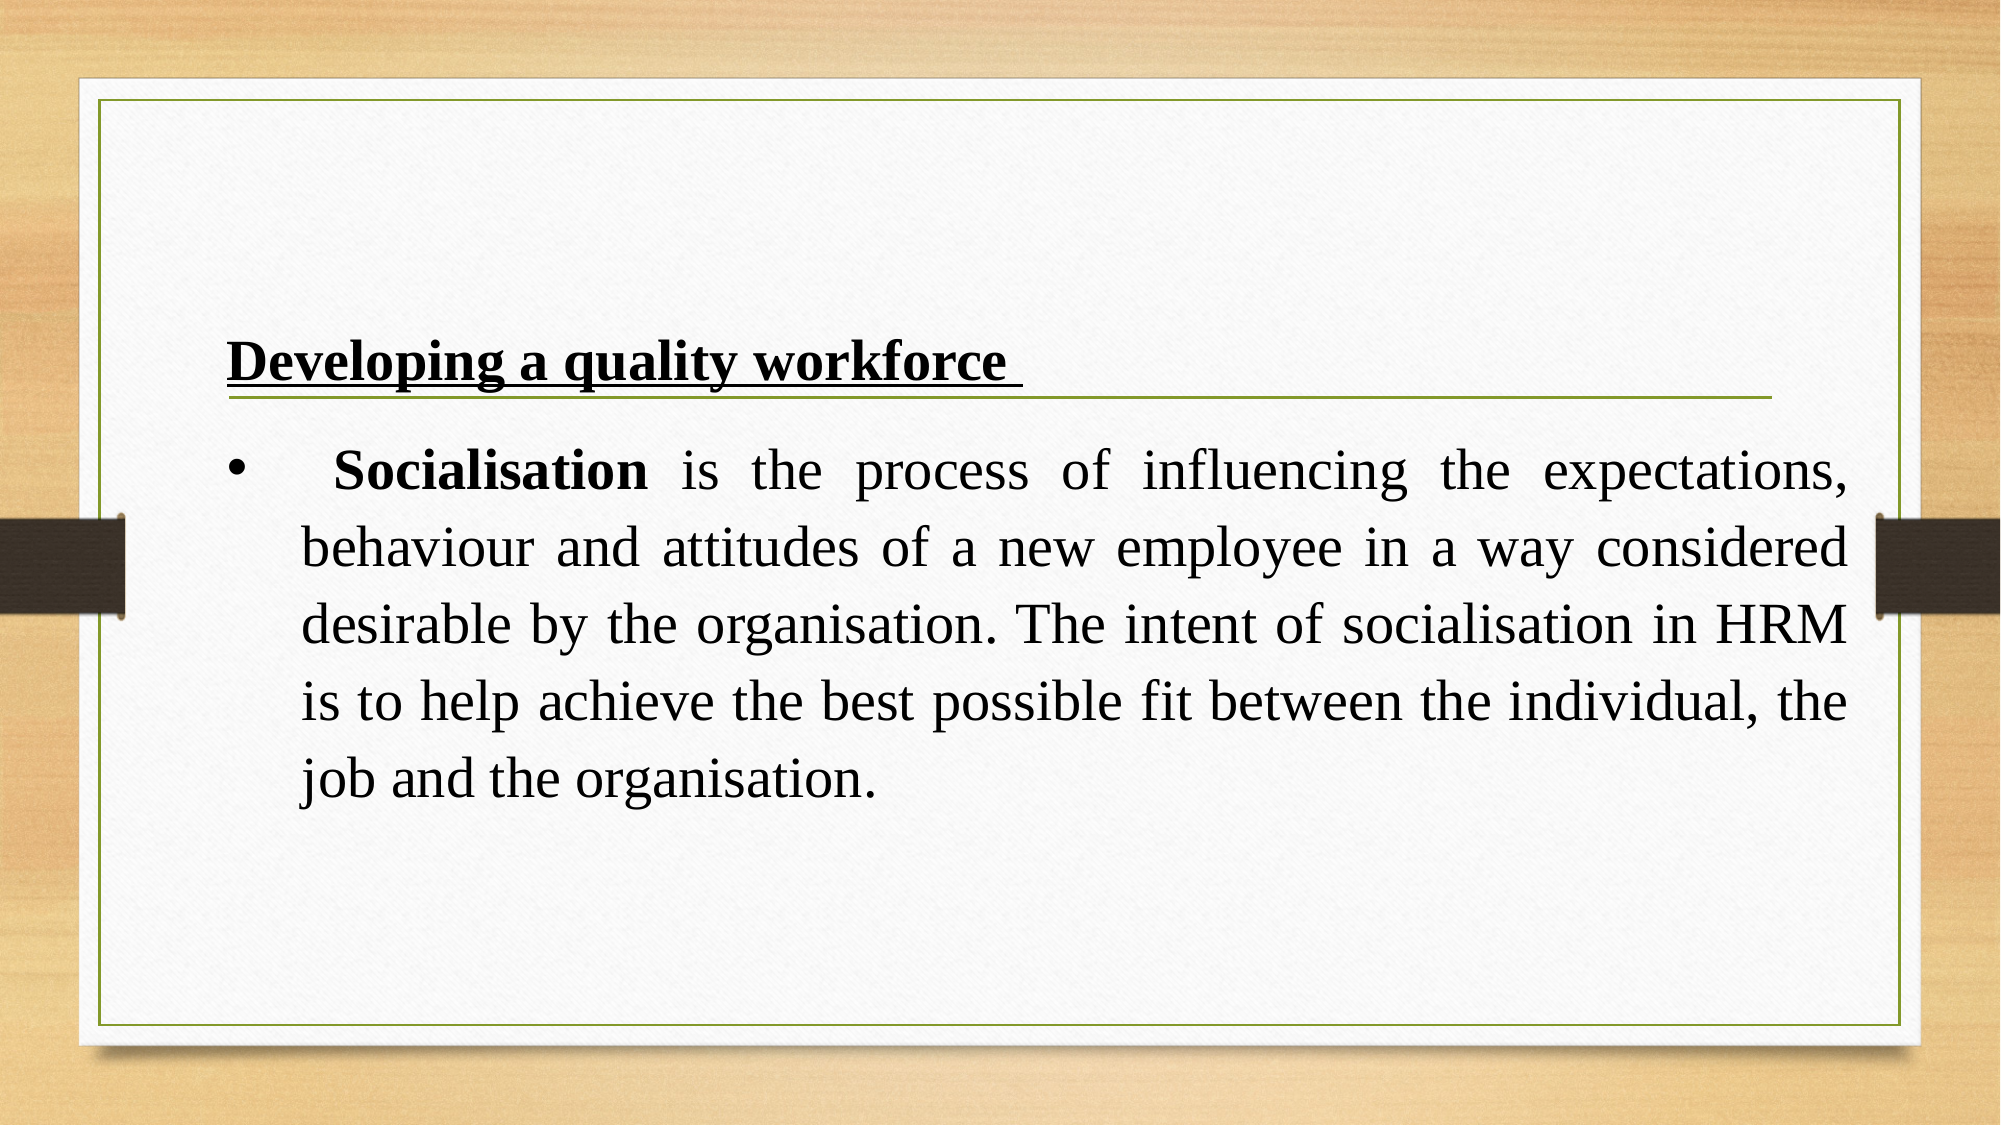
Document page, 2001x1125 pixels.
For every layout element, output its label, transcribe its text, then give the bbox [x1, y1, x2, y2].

text_box Developing a quality workforce Socialisation is the process of influencing the expectations, behaviour and attitudes of a new employee in a way considered desirable by the organisation. The intent of socialisation in HRM is to help achieve the best possible fit between the individual, the job and the organisation. [212, 307, 1872, 817]
picture [0, 0, 2001, 1125]
